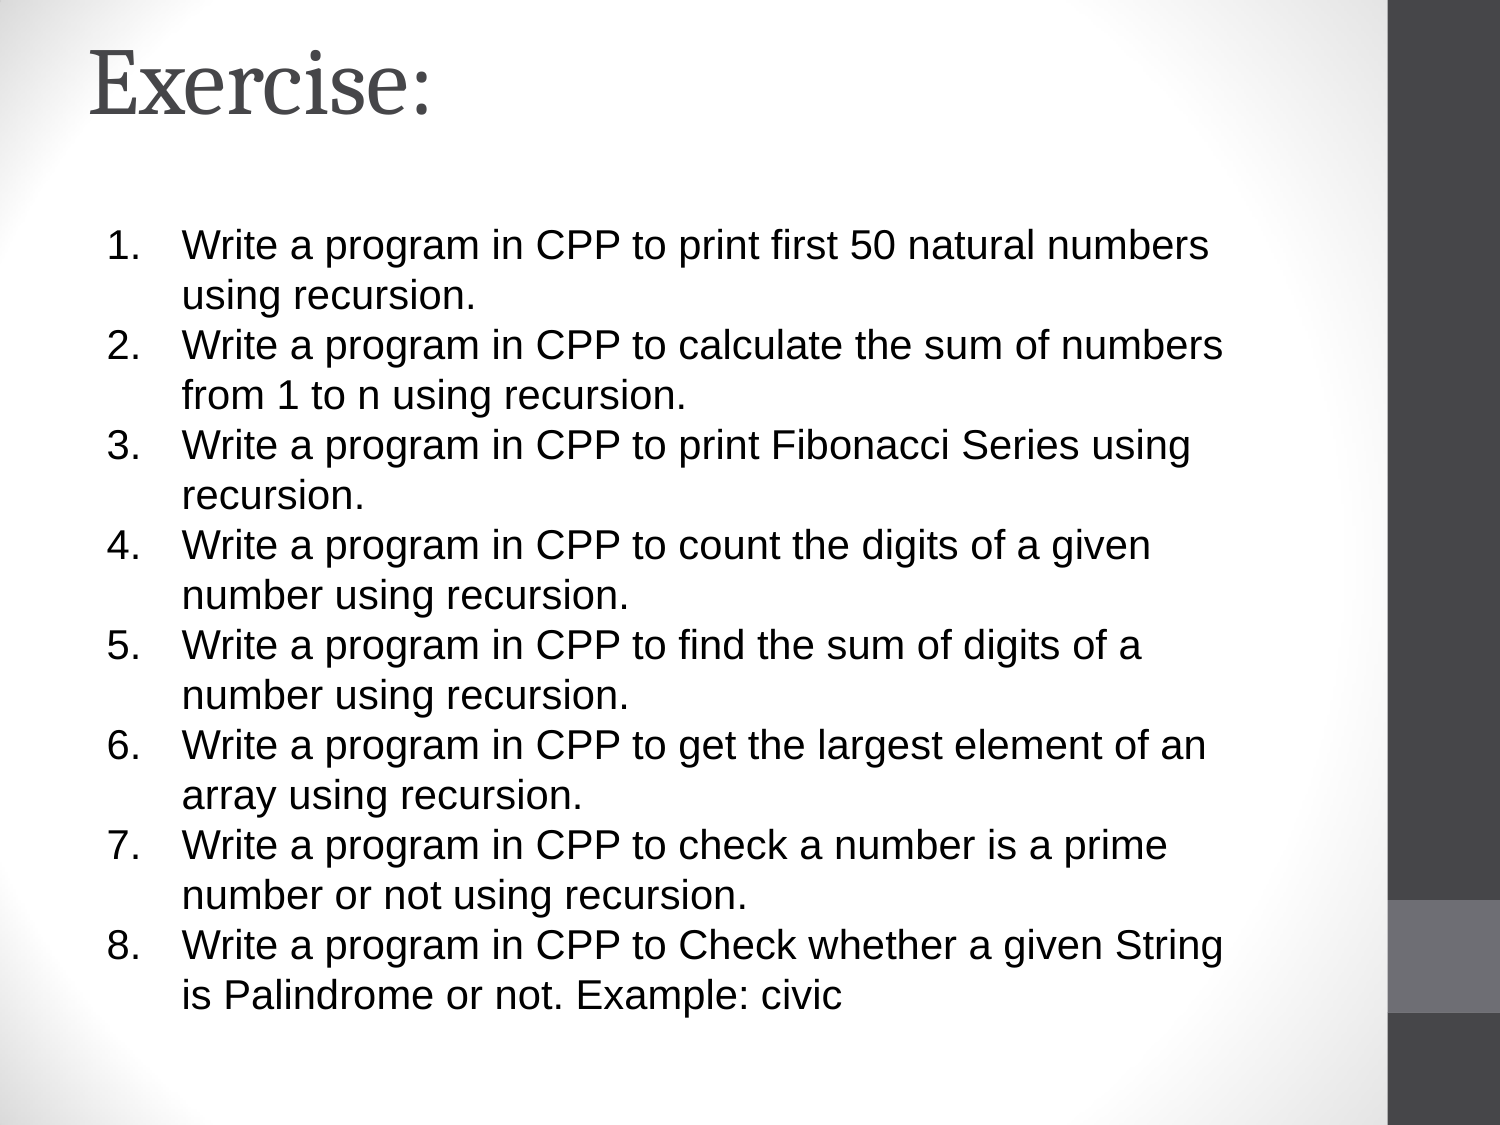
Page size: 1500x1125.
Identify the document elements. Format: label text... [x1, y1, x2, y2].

list Write a program in CPP to print first 50 natural numbers using recursion. Write a program in CPP to calculate the sum of numbers from 1 to n using recursion. Write a program in CPP to print Fibonacci Series using recursion. Write a program in CPP to count the digits of a given number using recursion. Write a program in CPP to find the sum of digits of a number using recursion. Write a program in CPP to get the largest element of an array using recursion. Write a program in CPP to check a number is a prime number or not using recursion. Write a program in CPP to Check whether a given String is Palindrome or not. Example: civic [69, 217, 1262, 1047]
picture [0, 0, 1387, 1125]
title Exercise: [87, 19, 1413, 254]
